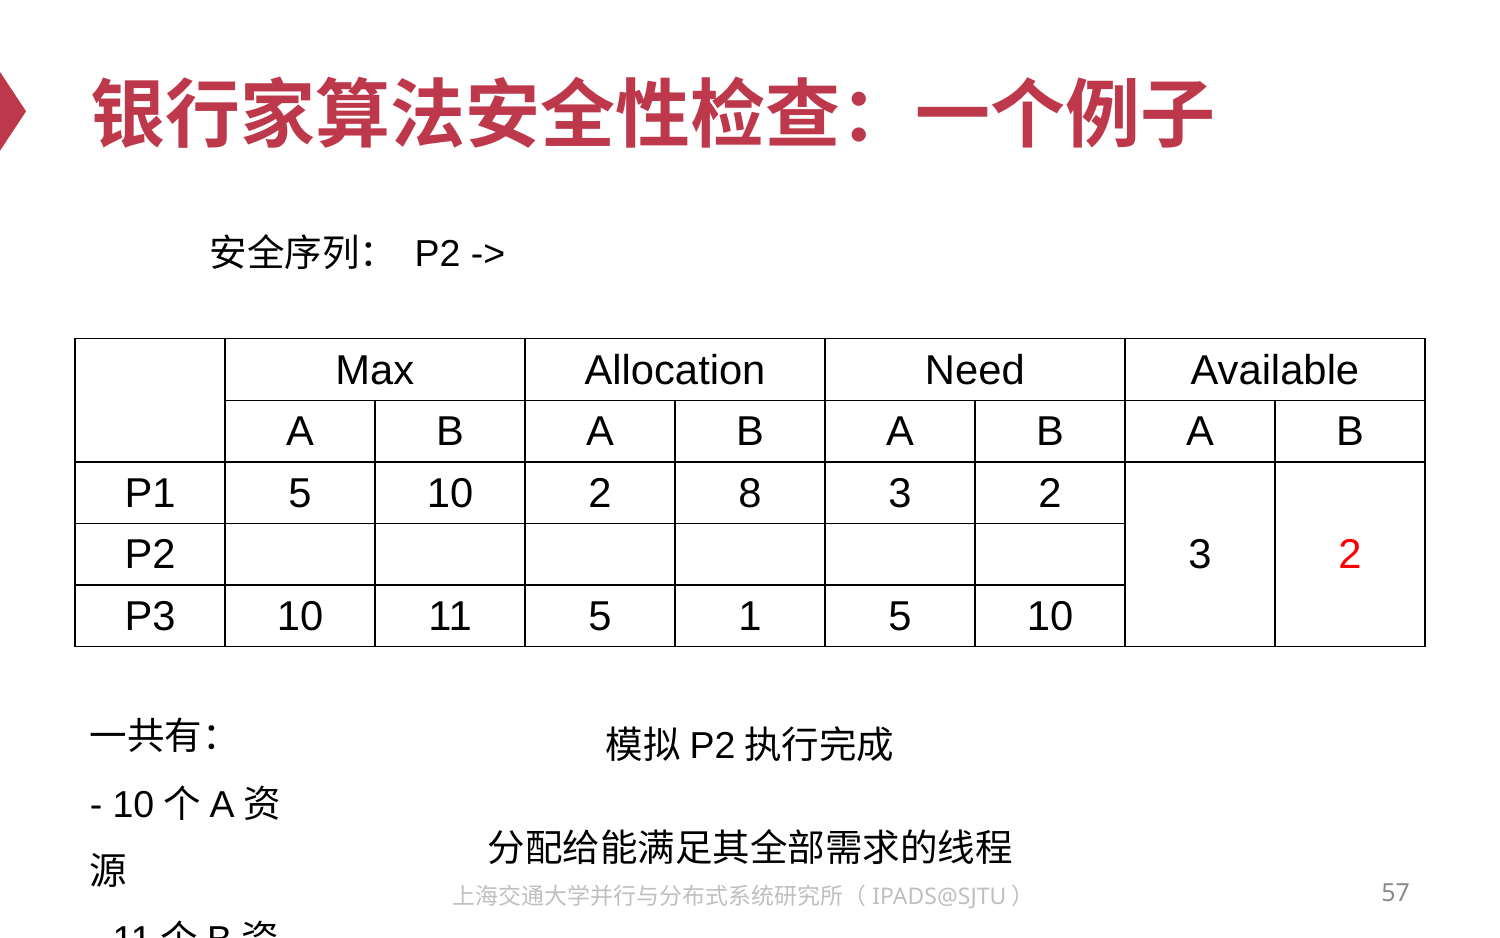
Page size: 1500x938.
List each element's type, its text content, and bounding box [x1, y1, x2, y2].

table_cell 5 [526, 586, 674, 646]
table_cell 5 [226, 463, 374, 523]
table_cell 1 [676, 586, 824, 646]
table_cell B [676, 401, 824, 461]
table_header Max [226, 339, 524, 400]
table_cell 10 [976, 586, 1124, 646]
table_header [76, 339, 224, 461]
table_cell 11 [376, 586, 524, 646]
table_cell [526, 524, 674, 584]
text_box 分配给能满足其全部需求的线程 [323, 793, 1323, 876]
table_cell 2 [526, 463, 674, 523]
table_cell 10 [226, 586, 374, 646]
text_box 模拟P2执行完成 [323, 691, 1323, 774]
table_cell [376, 524, 524, 584]
table_cell [226, 524, 374, 584]
table_cell B [1276, 401, 1424, 461]
table_cell P1 [76, 463, 224, 523]
table_cell A [1126, 401, 1274, 461]
table_header Need [826, 339, 1124, 400]
table_cell 2 [976, 463, 1124, 523]
footer 上海交通大学并行与分布式系统研究所（IPADS@SJTU） [418, 870, 1069, 921]
title 银行家算法安全性检查：一个例子 [75, 37, 1425, 186]
table_cell A [526, 401, 674, 461]
table_cell [976, 524, 1124, 584]
table_cell A [226, 401, 374, 461]
table_cell 3 [826, 463, 974, 523]
table_cell B [376, 401, 524, 461]
table_cell 5 [826, 586, 974, 646]
table_cell P2 [76, 524, 224, 584]
table_header Allocation [526, 339, 824, 400]
slide_number 57 [1074, 868, 1425, 919]
table_cell P3 [76, 586, 224, 646]
table_cell B [976, 401, 1124, 461]
table_cell 8 [676, 463, 824, 523]
table_cell 10 [376, 463, 524, 523]
table_cell 3 [1126, 463, 1274, 646]
table_cell [676, 524, 824, 584]
table_cell [826, 524, 974, 584]
table_cell A [826, 401, 974, 461]
table_cell 2 [1276, 463, 1424, 646]
table_header Available [1126, 339, 1424, 400]
text_box 一共有： - 10个A资源 - 11个B资源 [74, 682, 323, 938]
text_box 安全序列： P2 -> [194, 199, 1341, 282]
